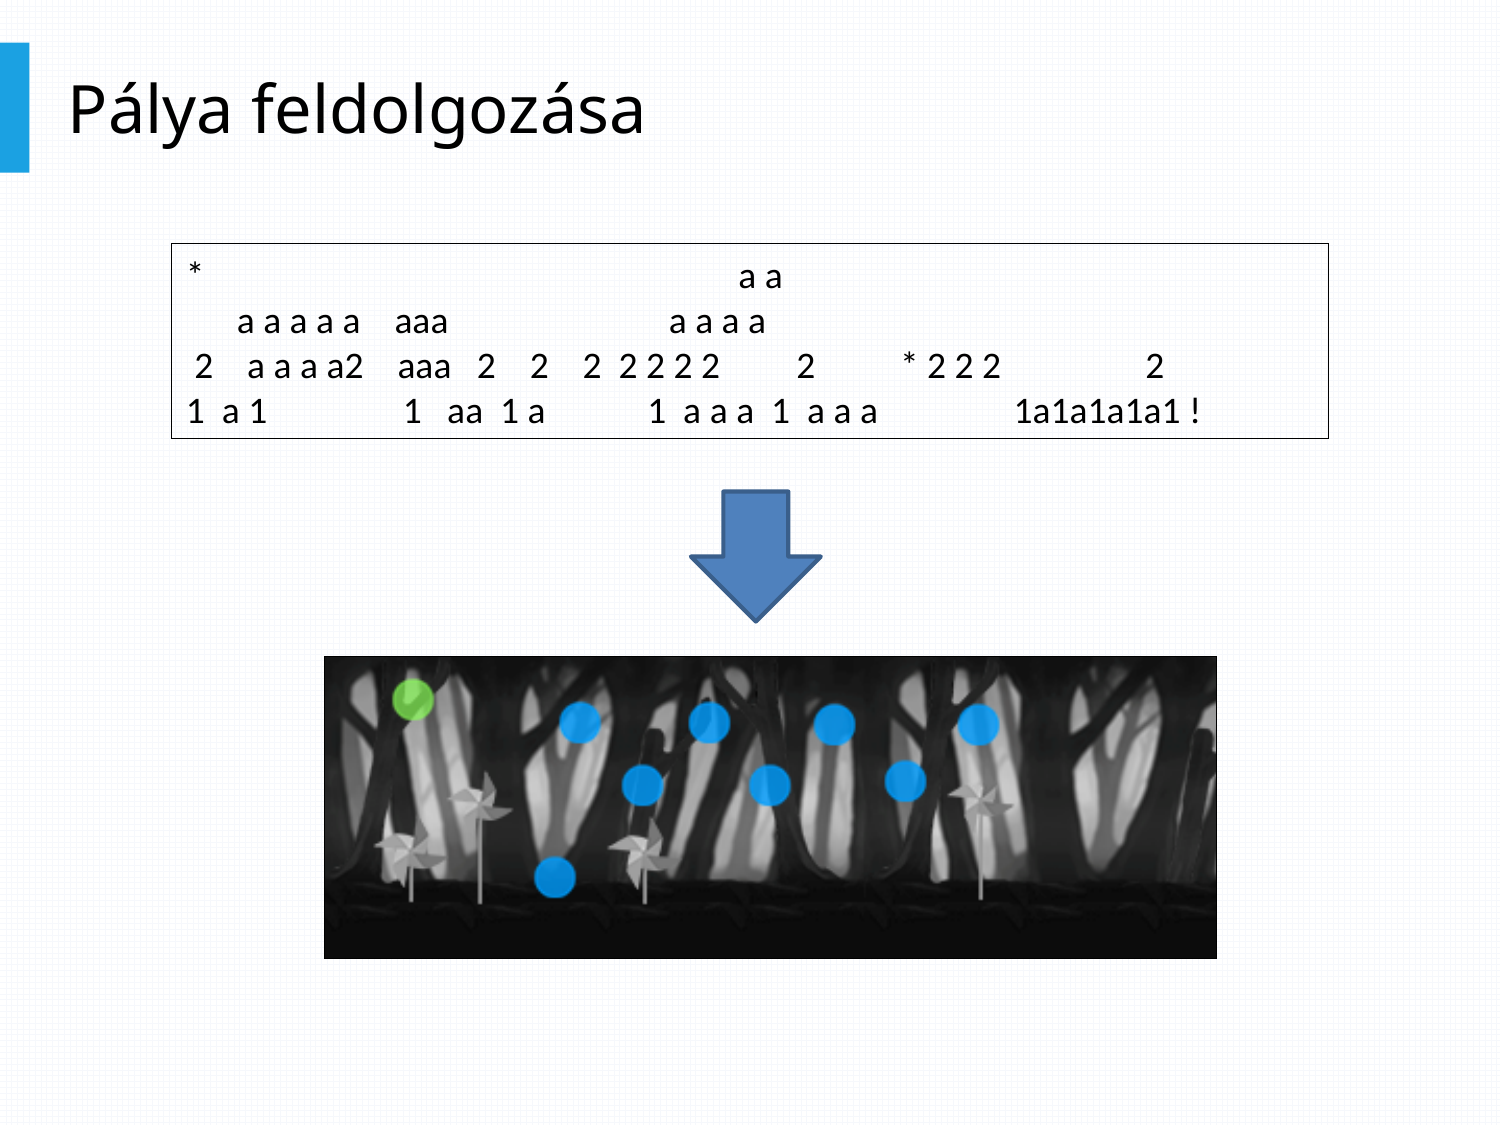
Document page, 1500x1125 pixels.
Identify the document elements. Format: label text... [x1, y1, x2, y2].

picture [324, 656, 1217, 960]
text_box [688, 489, 823, 624]
title Pálya feldolgozása [53, 42, 1117, 171]
text_box * a a a a a a a aaa a a a a 2 a a a a2 aaa 2 2 2 2 2 2 2 2 * 2 2 2 2 1 a 1 1 aa 1 a 1 a a a 1 a a a 1a1a1a1a1 ! [171, 243, 1329, 439]
